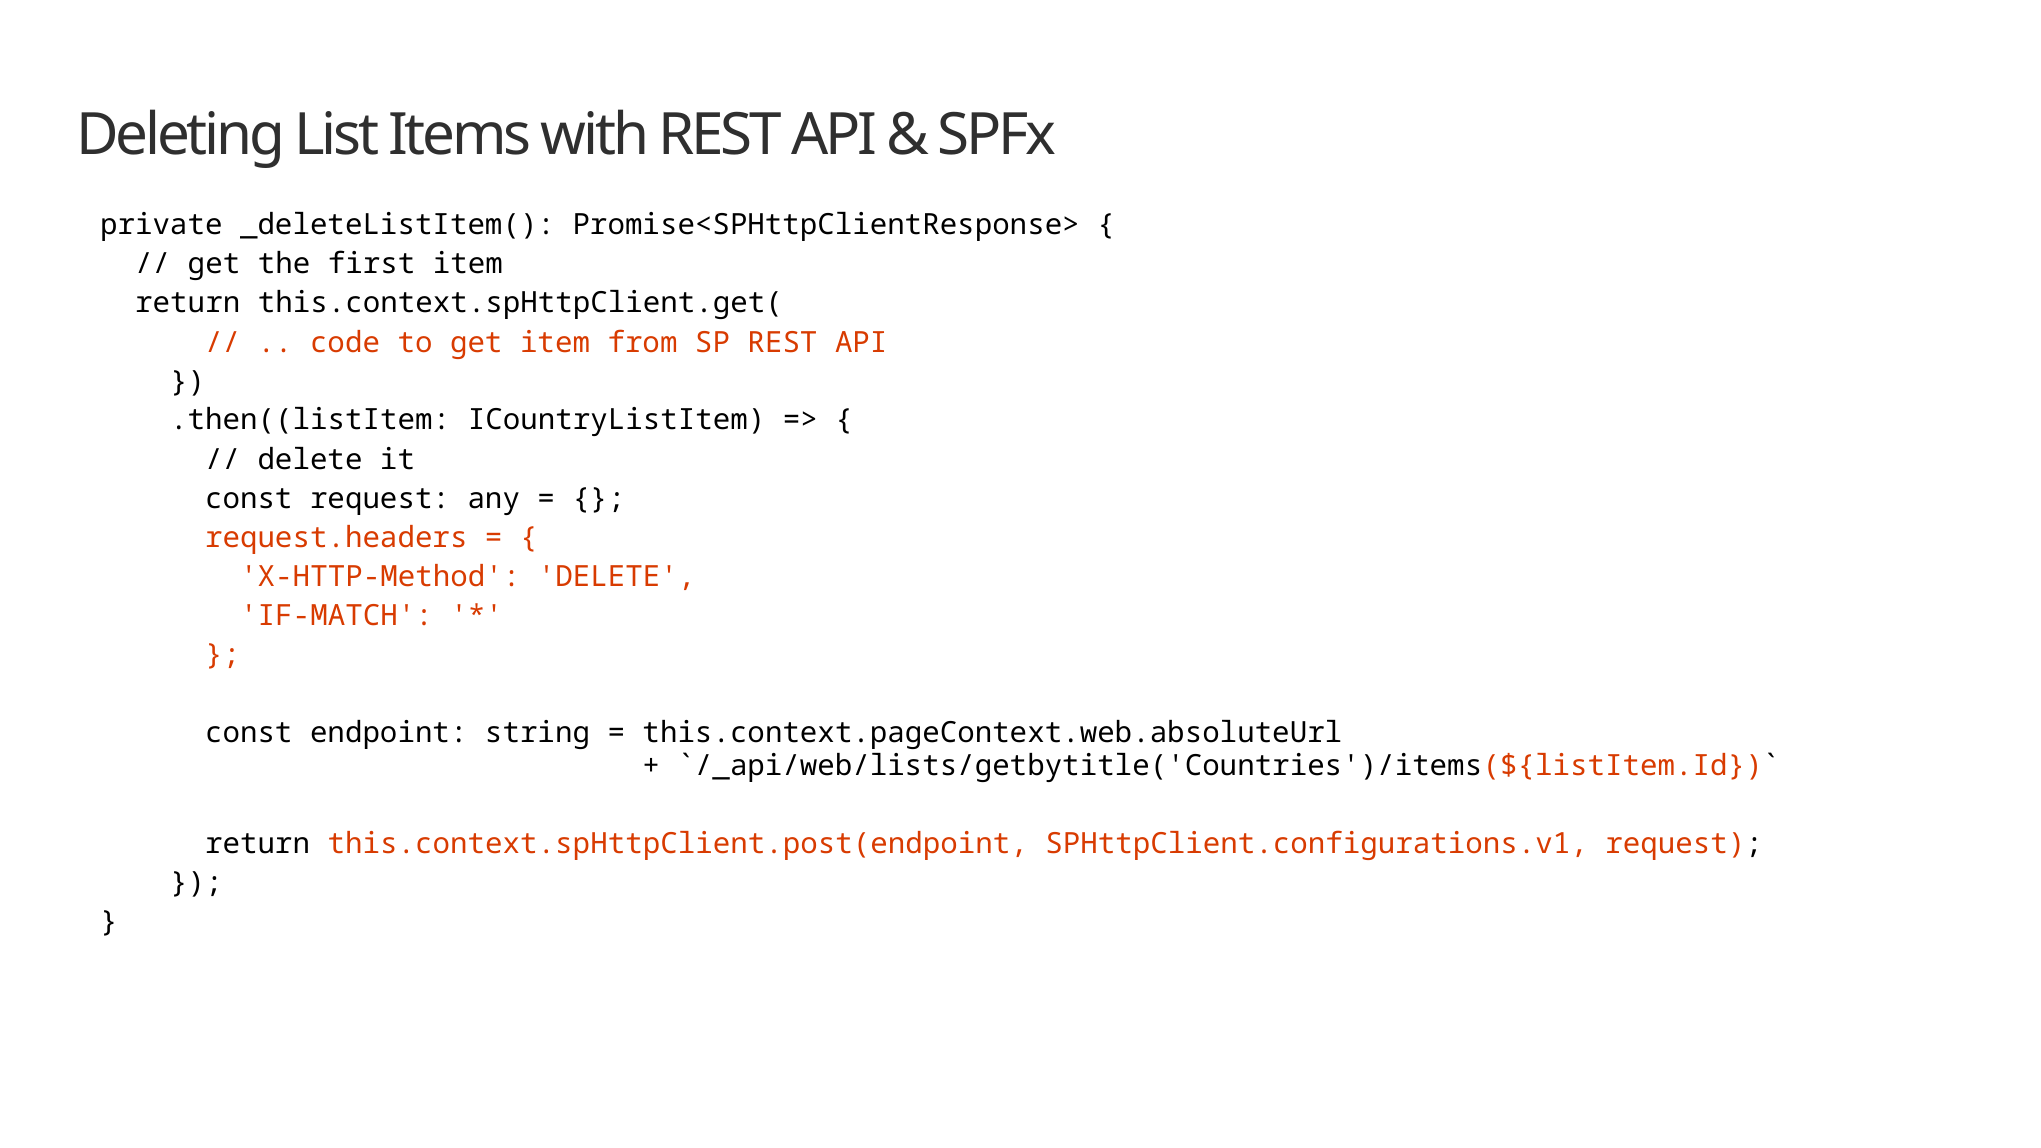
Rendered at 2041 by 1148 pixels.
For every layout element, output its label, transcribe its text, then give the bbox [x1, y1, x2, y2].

title Deleting List Items with REST API & SPFx [76, 103, 1975, 172]
list private _deleteListItem(): Promise<SPHttpClientResponse> { // get the first item return this.context.spHttpClient.get( // .. code to get item from SP REST API }) .then((listItem: ICountryListItem) => { // delete it const request: any = {}; request.headers = { 'X-HTTP-Method': 'DELETE', 'IF-MATCH': '*' }; const endpoint: string = this.context.pageContext.web.absoluteUrl + `/_api/web/lists/getbytitle('Countries')/items(${listItem.Id})` return this.context.spHttpClient.post(endpoint, SPHttpClient.configurations.v1, request); }); } [76, 193, 1975, 630]
